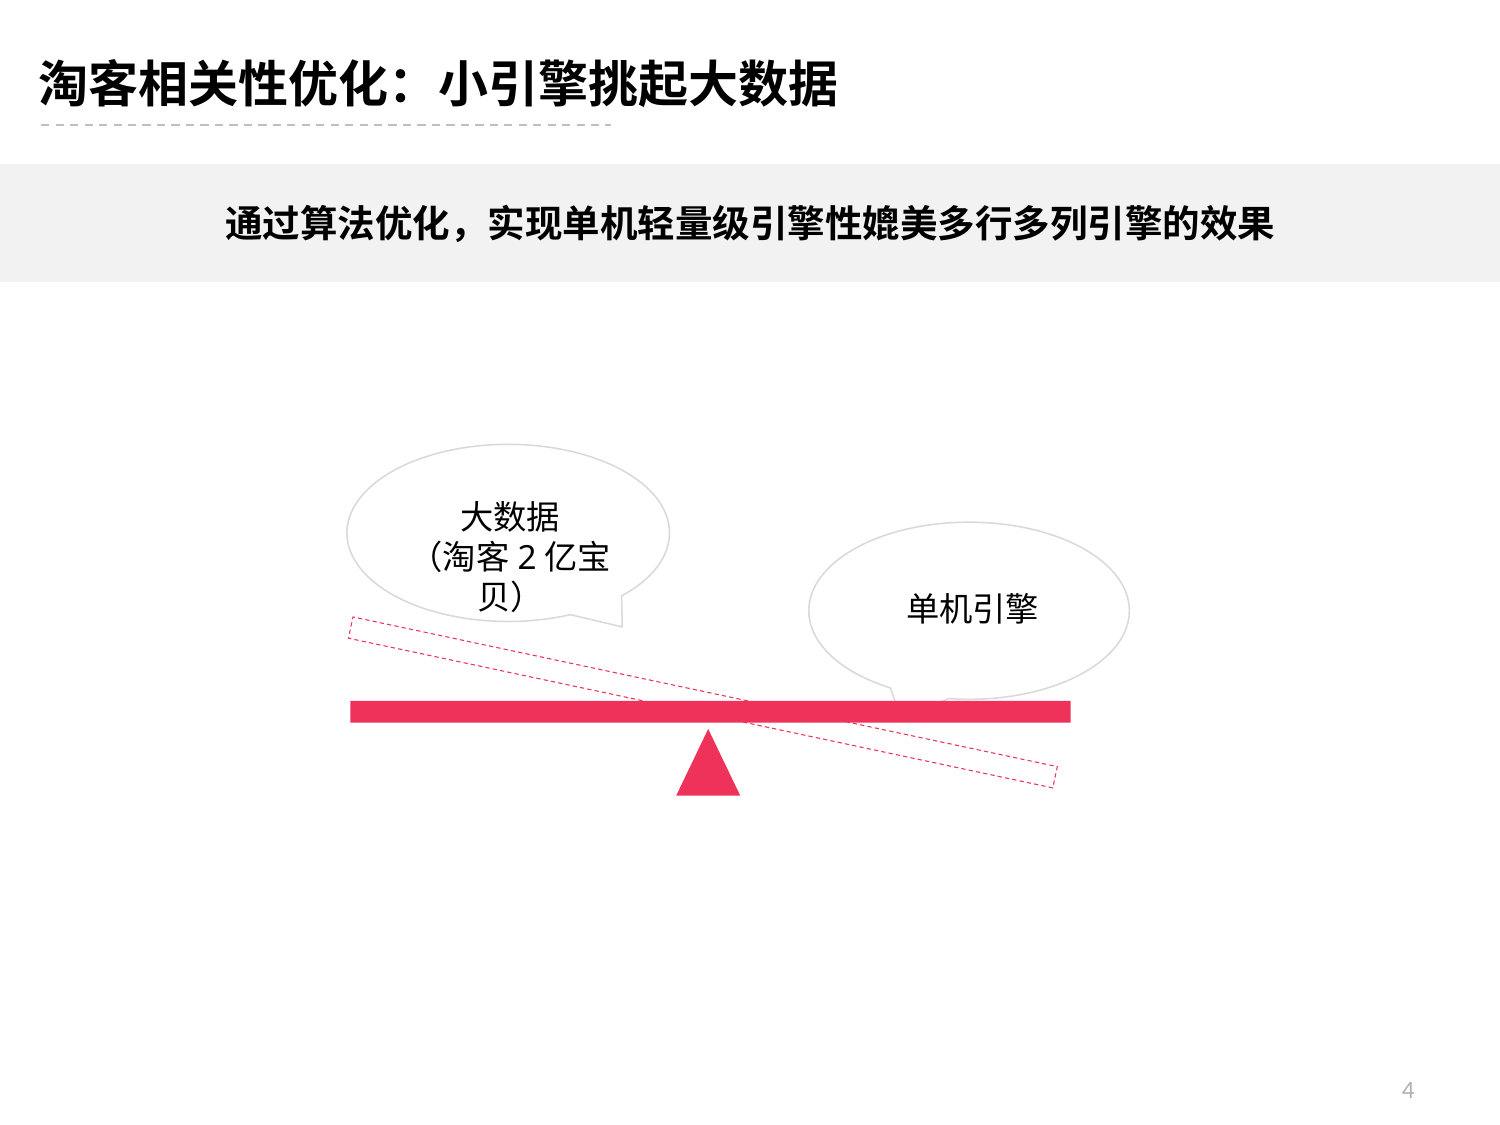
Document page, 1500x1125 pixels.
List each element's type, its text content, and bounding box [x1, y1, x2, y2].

text_box 淘客相关性优化：小引擎挑起大数据 [23, 45, 998, 161]
slide_number 4 [1343, 1058, 1474, 1119]
text_box 通过算法优化，实现单机轻量级引擎性媲美多行多列引擎的效果 [0, 163, 1500, 283]
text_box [342, 444, 1179, 796]
